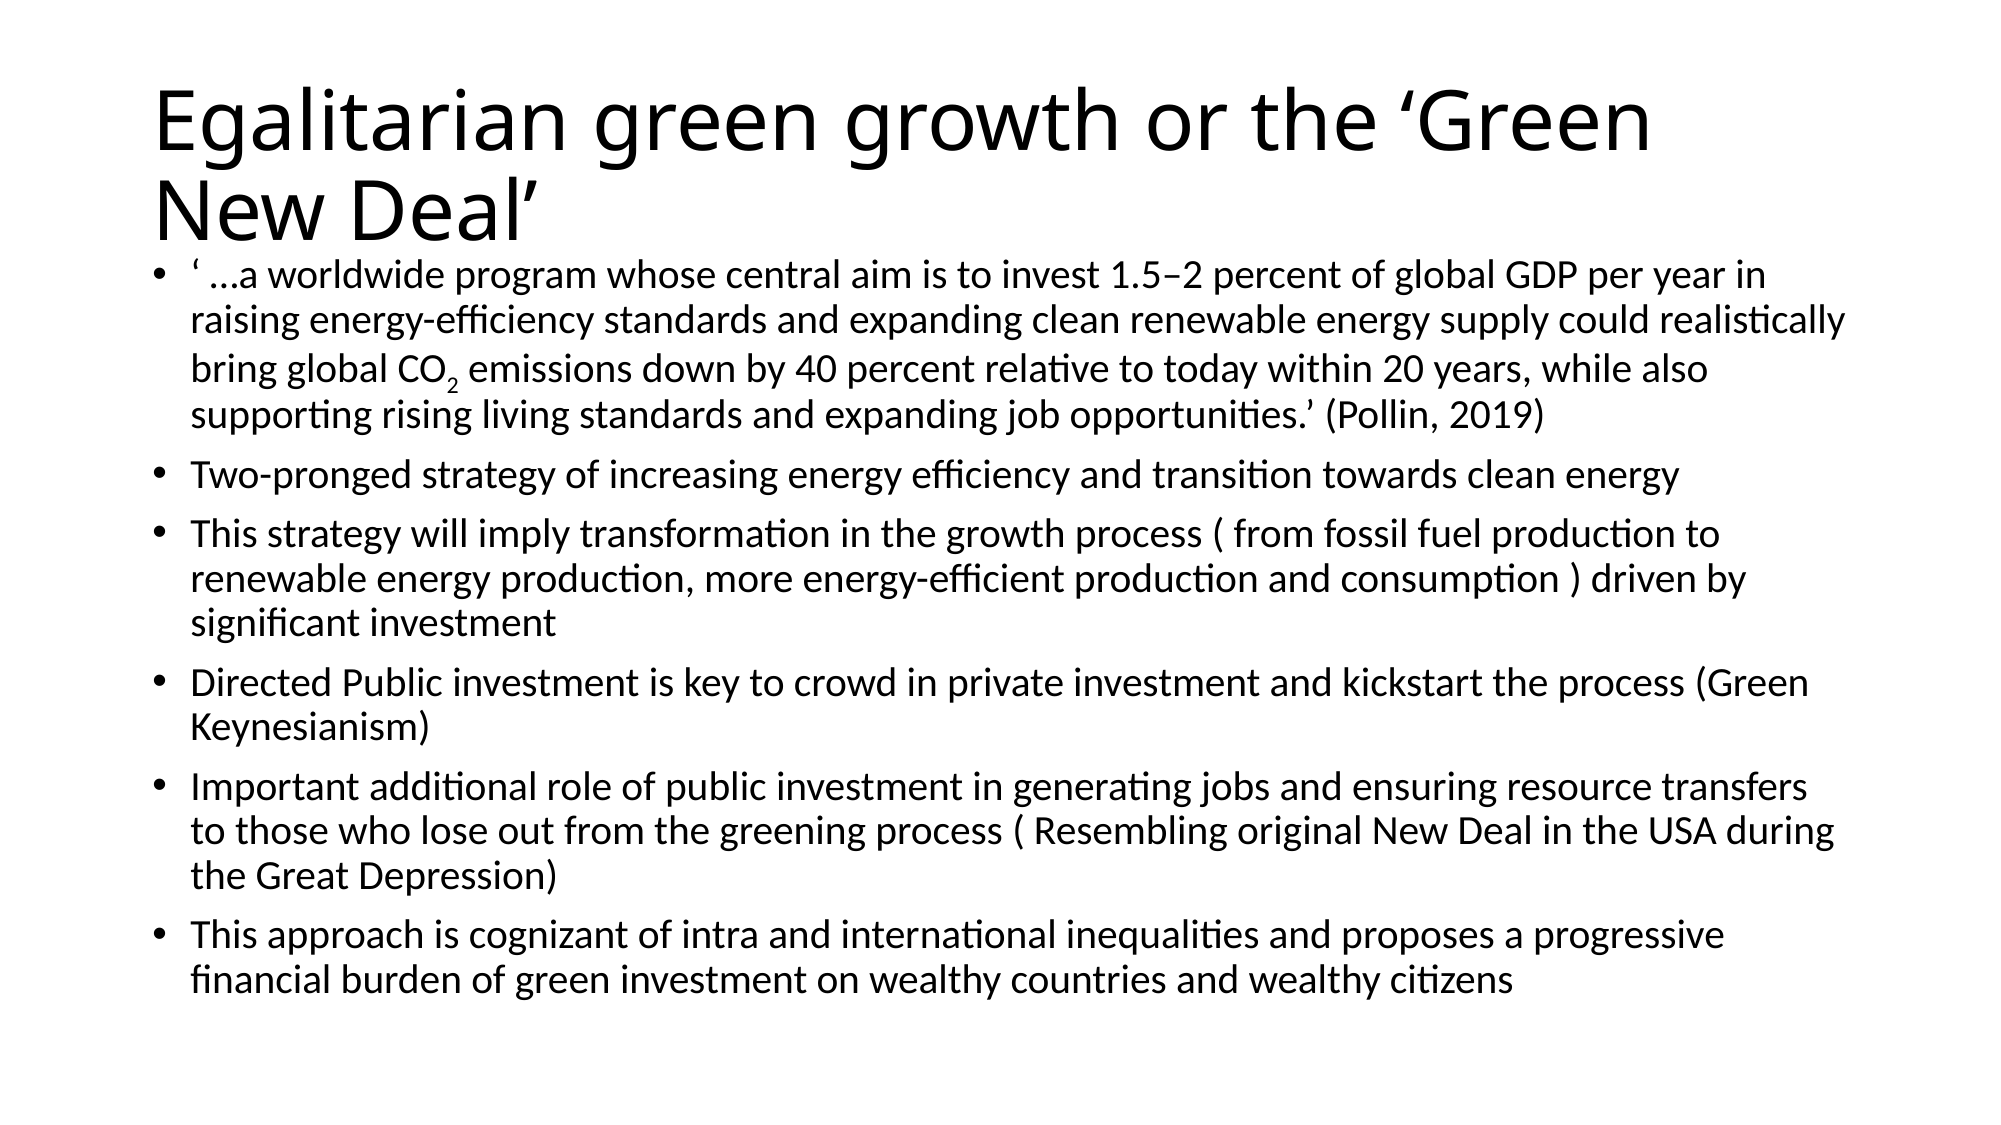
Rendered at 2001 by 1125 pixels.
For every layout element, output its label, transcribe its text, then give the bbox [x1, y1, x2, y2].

list ‘ …a worldwide program whose central aim is to invest 1.5–2 percent of global GDP per year in raising energy-efficiency standards and expanding clean renewable energy supply could realistically bring global CO2 emissions down by 40 percent relative to today within 20 years, while also supporting rising living standards and expanding job opportunities.’ (Pollin, 2019) Two-pronged strategy of increasing energy efficiency and transition towards clean energy This strategy will imply transformation in the growth process ( from fossil fuel production to renewable energy production, more energy-efficient production and consumption ) driven by significant investment Directed Public investment is key to crowd in private investment and kickstart the process (Green Keynesianism) Important additional role of public investment in generating jobs and ensuring resource transfers to those who lose out from the greening process ( Resembling original New Deal in the USA during the Great Depression) This approach is cognizant of intra and international inequalities and proposes a progressive financial burden of green investment on wealthy countries and wealthy citizens [137, 245, 1863, 1014]
title Egalitarian green growth or the ‘Green New Deal’ [137, 59, 1863, 245]
